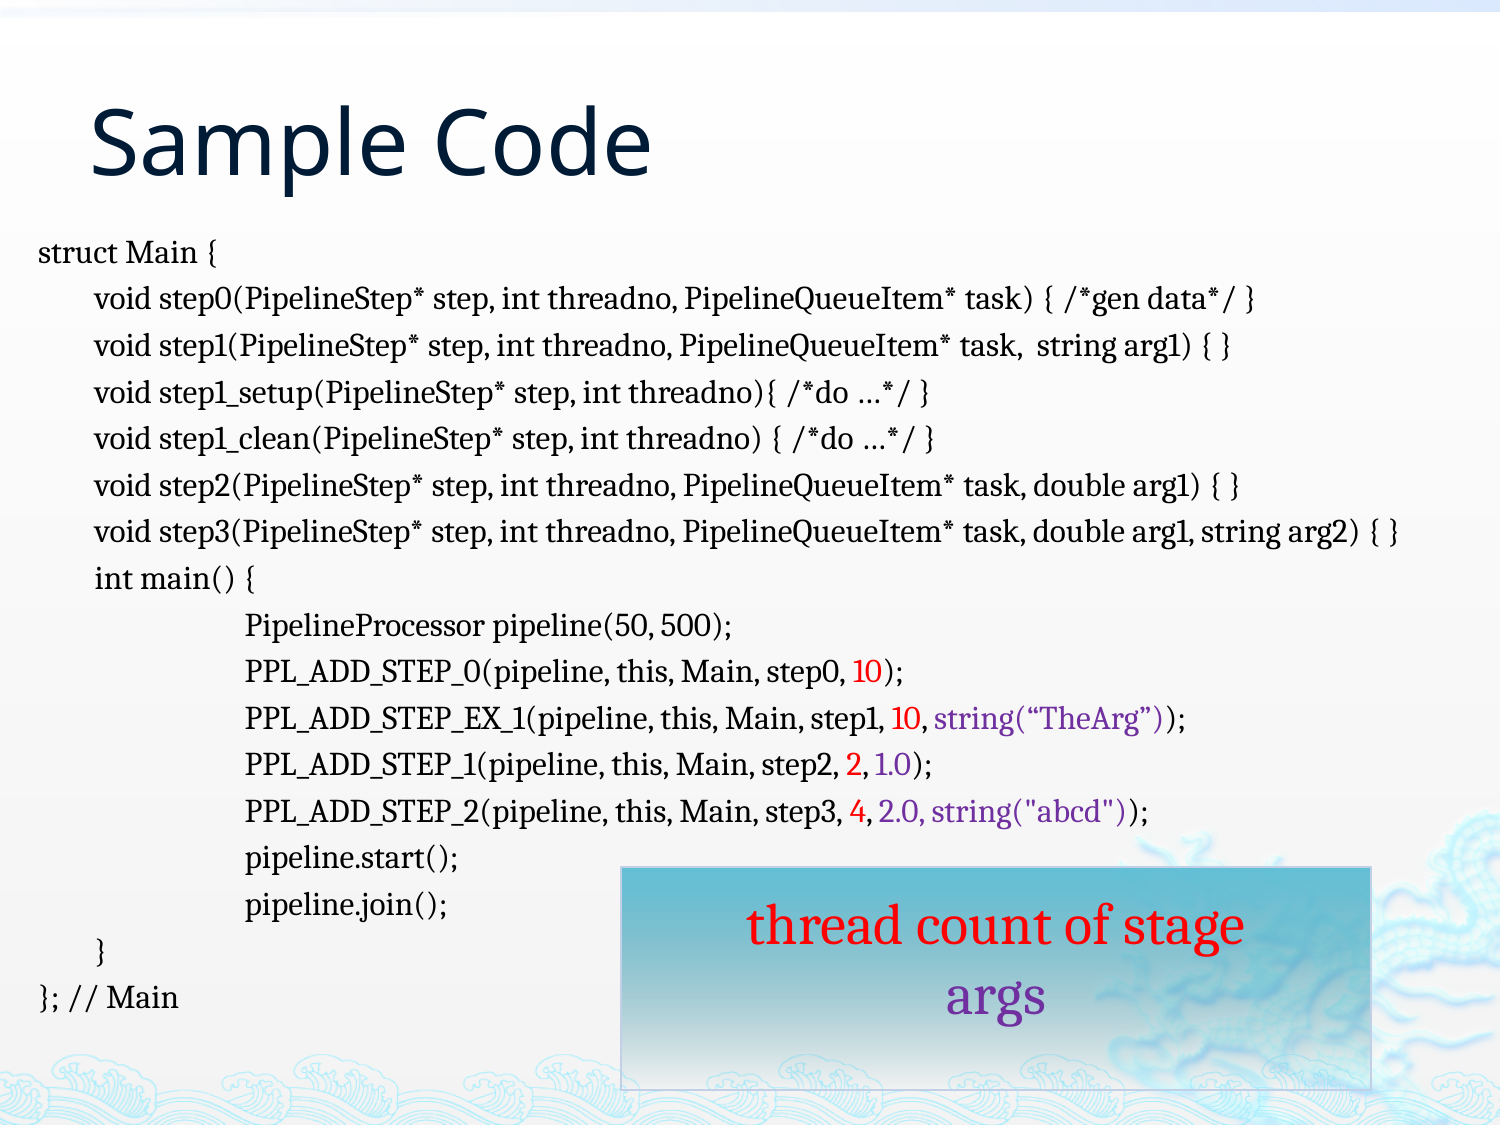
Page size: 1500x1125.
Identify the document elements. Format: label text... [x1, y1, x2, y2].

list struct Main { void step0(PipelineStep* step, int threadno, PipelineQueueItem* task) { /*gen data*/ } void step1(PipelineStep* step, int threadno, PipelineQueueItem* task, string arg1) { } void step1_setup(PipelineStep* step, int threadno){ /*do …*/ } void step1_clean(PipelineStep* step, int threadno) { /*do …*/ } void step2(PipelineStep* step, int threadno, PipelineQueueItem* task, double arg1) { } void step3(PipelineStep* step, int threadno, PipelineQueueItem* task, double arg1, string arg2) { } int main() { PipelineProcessor pipeline(50, 500); PPL_ADD_STEP_0(pipeline, this, Main, step0, 10); PPL_ADD_STEP_EX_1(pipeline, this, Main, step1, 10, string(“TheArg”)); PPL_ADD_STEP_1(pipeline, this, Main, step2, 2, 1.0); PPL_ADD_STEP_2(pipeline, this, Main, step3, 4, 2.0, string("abcd")); pipeline.start(); pipeline.join(); } }; // Main [23, 222, 1500, 1079]
title Sample Code [75, 45, 1425, 222]
text_box thread count of stage args [620, 866, 1372, 1091]
